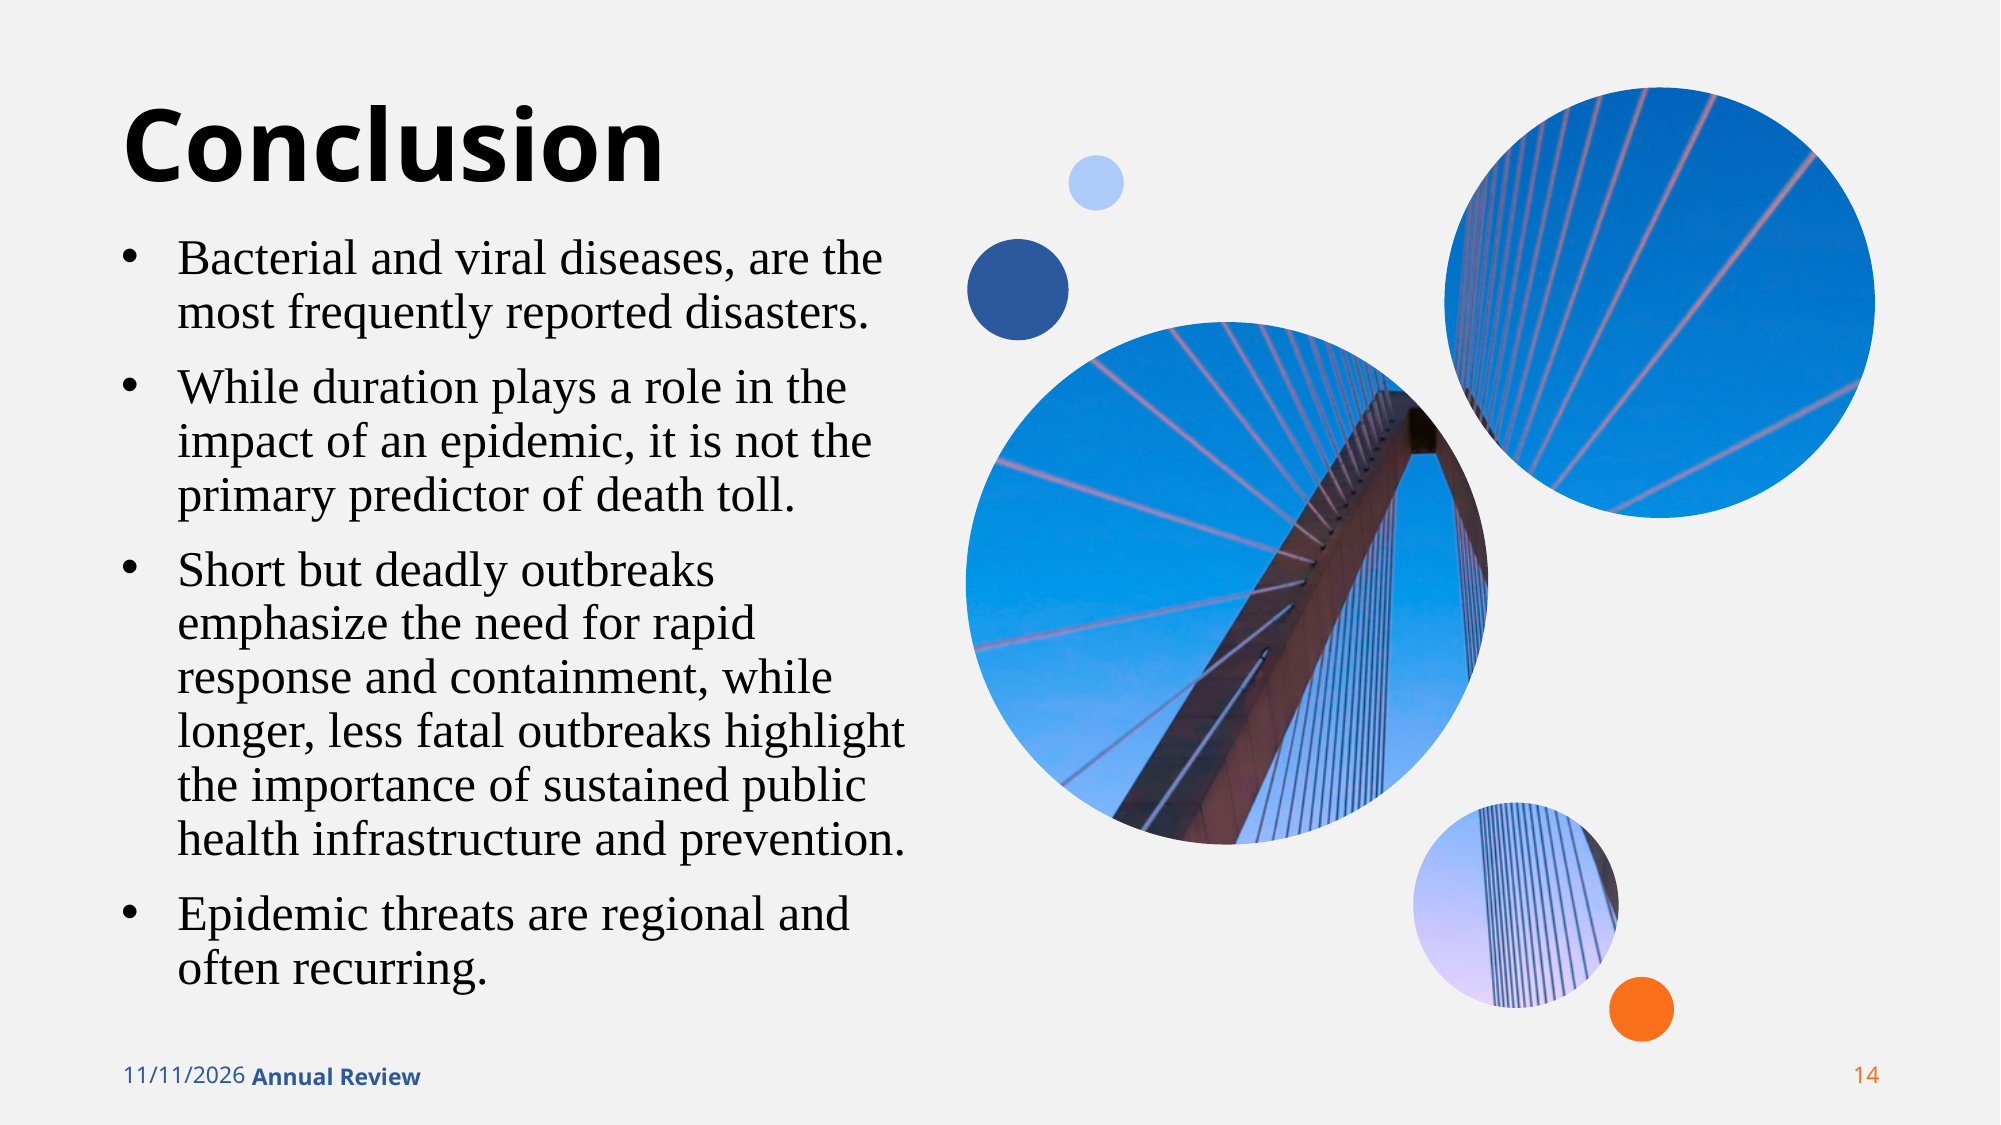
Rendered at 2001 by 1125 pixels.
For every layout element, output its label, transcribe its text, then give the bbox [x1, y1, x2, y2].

list Bacterial and viral diseases, are the most frequently reported disasters. While duration plays a role in the impact of an epidemic, it is not the primary predictor of death toll. Short but deadly outbreaks emphasize the need for rapid response and containment, while longer, less fatal outbreaks highlight the importance of sustained public health infrastructure and prevention. Epidemic threats are regional and often recurring. [106, 223, 942, 1009]
picture [965, 87, 1875, 1008]
title Conclusion [106, 87, 808, 223]
